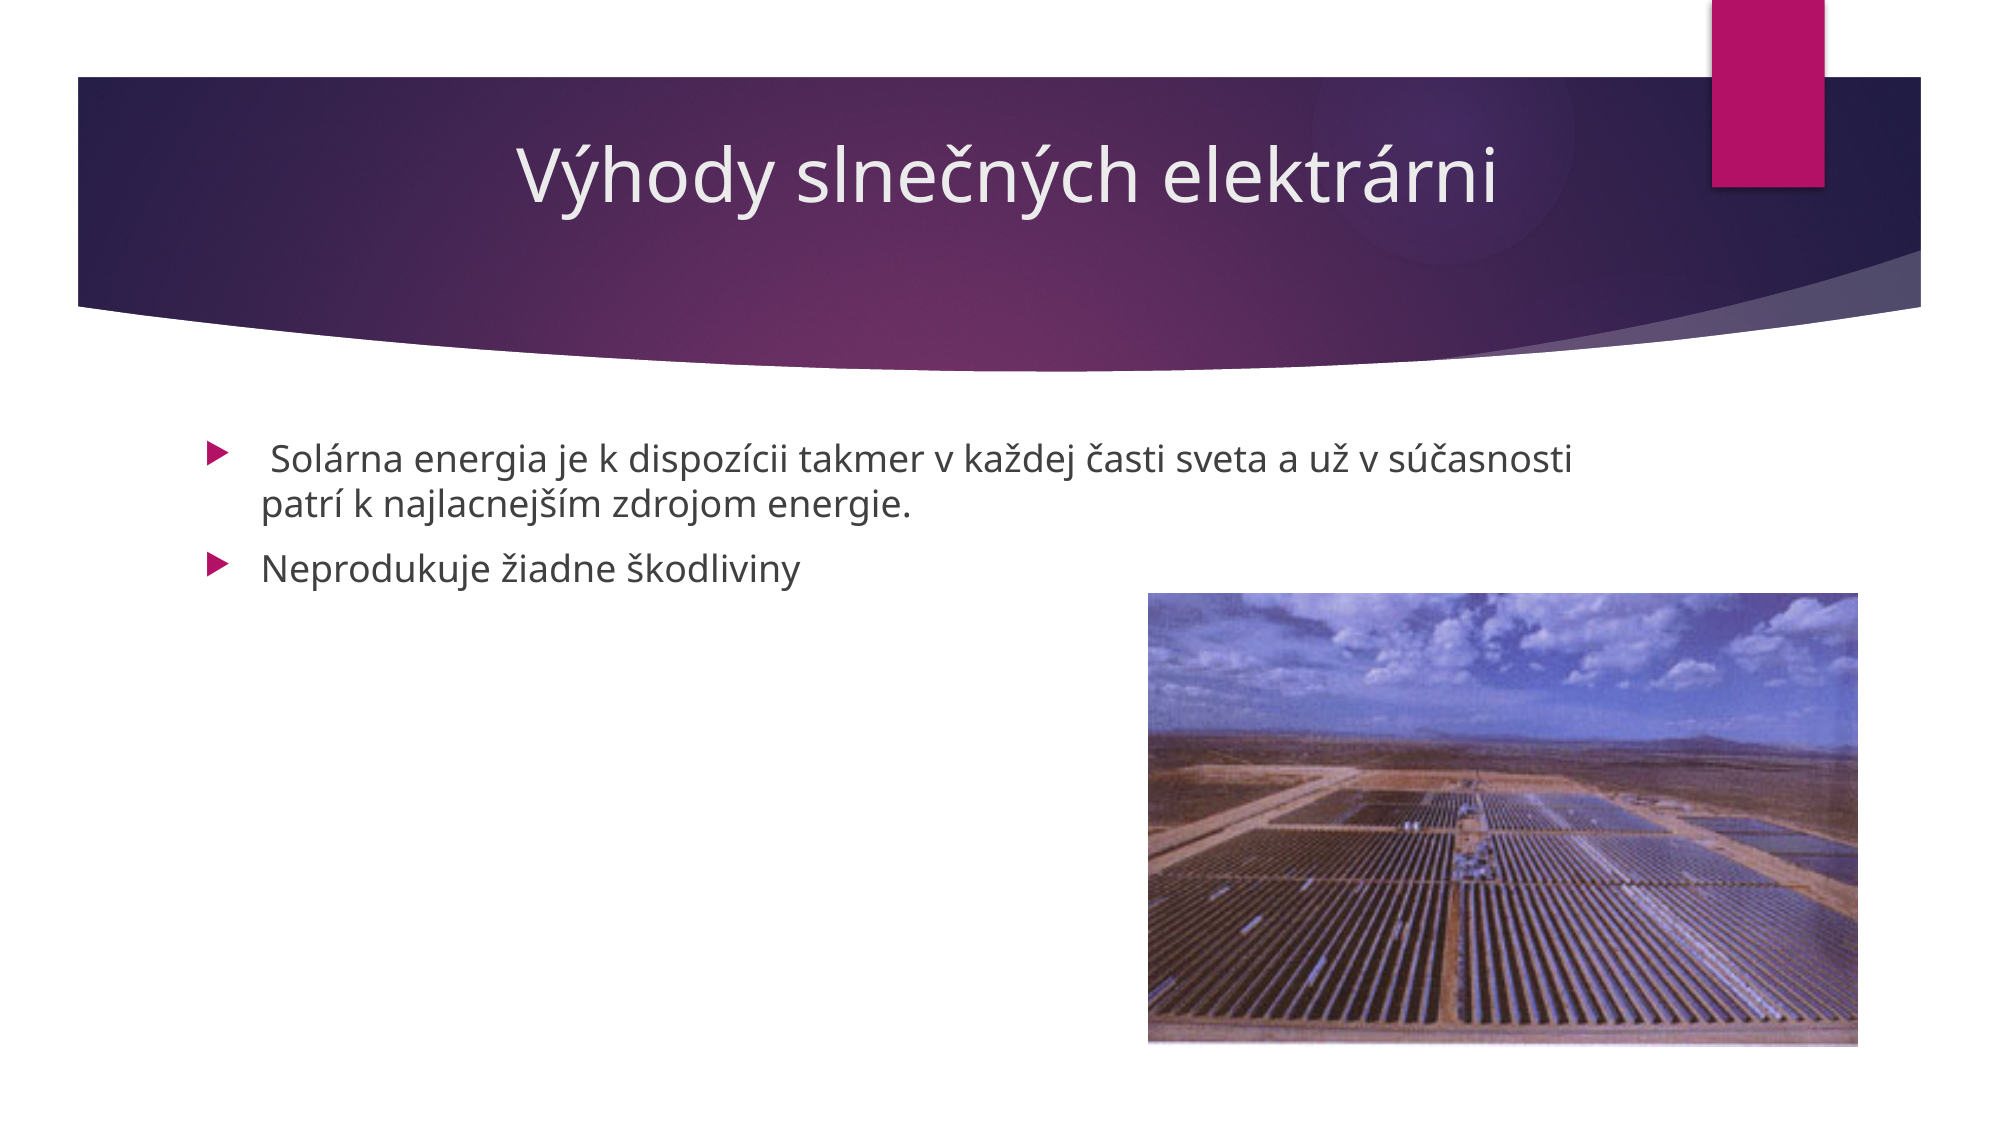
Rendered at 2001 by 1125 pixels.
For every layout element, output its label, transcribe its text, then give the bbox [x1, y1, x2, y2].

picture [1147, 592, 1858, 1048]
list Solárna energia je k dispozícii takmer v každej časti sveta a už v súčasnosti patrí k najlacnejším zdrojom energie. Neprodukuje žiadne škodliviny [189, 427, 1638, 988]
title Výhody slnečných elektrárni [189, 159, 1627, 276]
